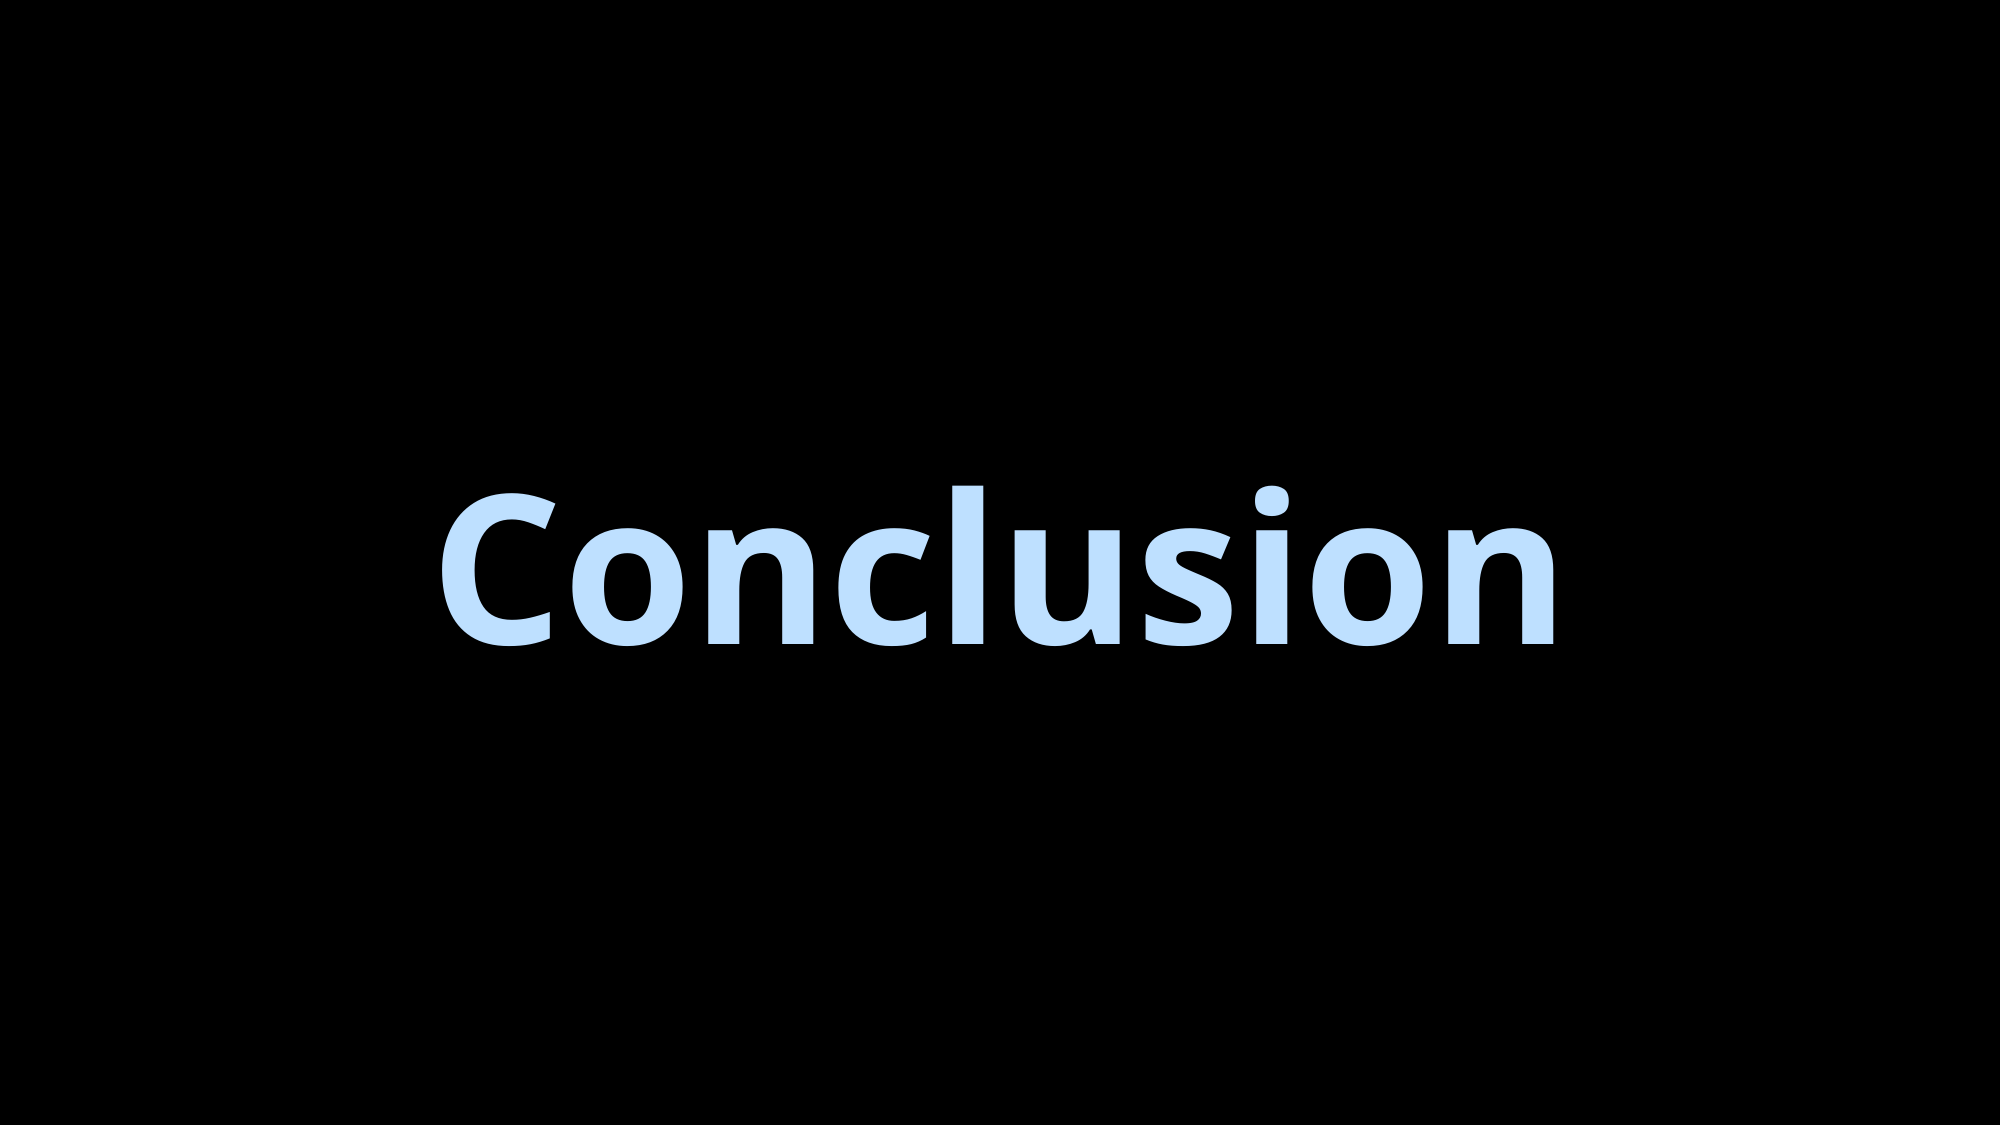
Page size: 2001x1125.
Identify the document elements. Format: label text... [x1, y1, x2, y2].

text_box Conclusion [0, 428, 2000, 694]
